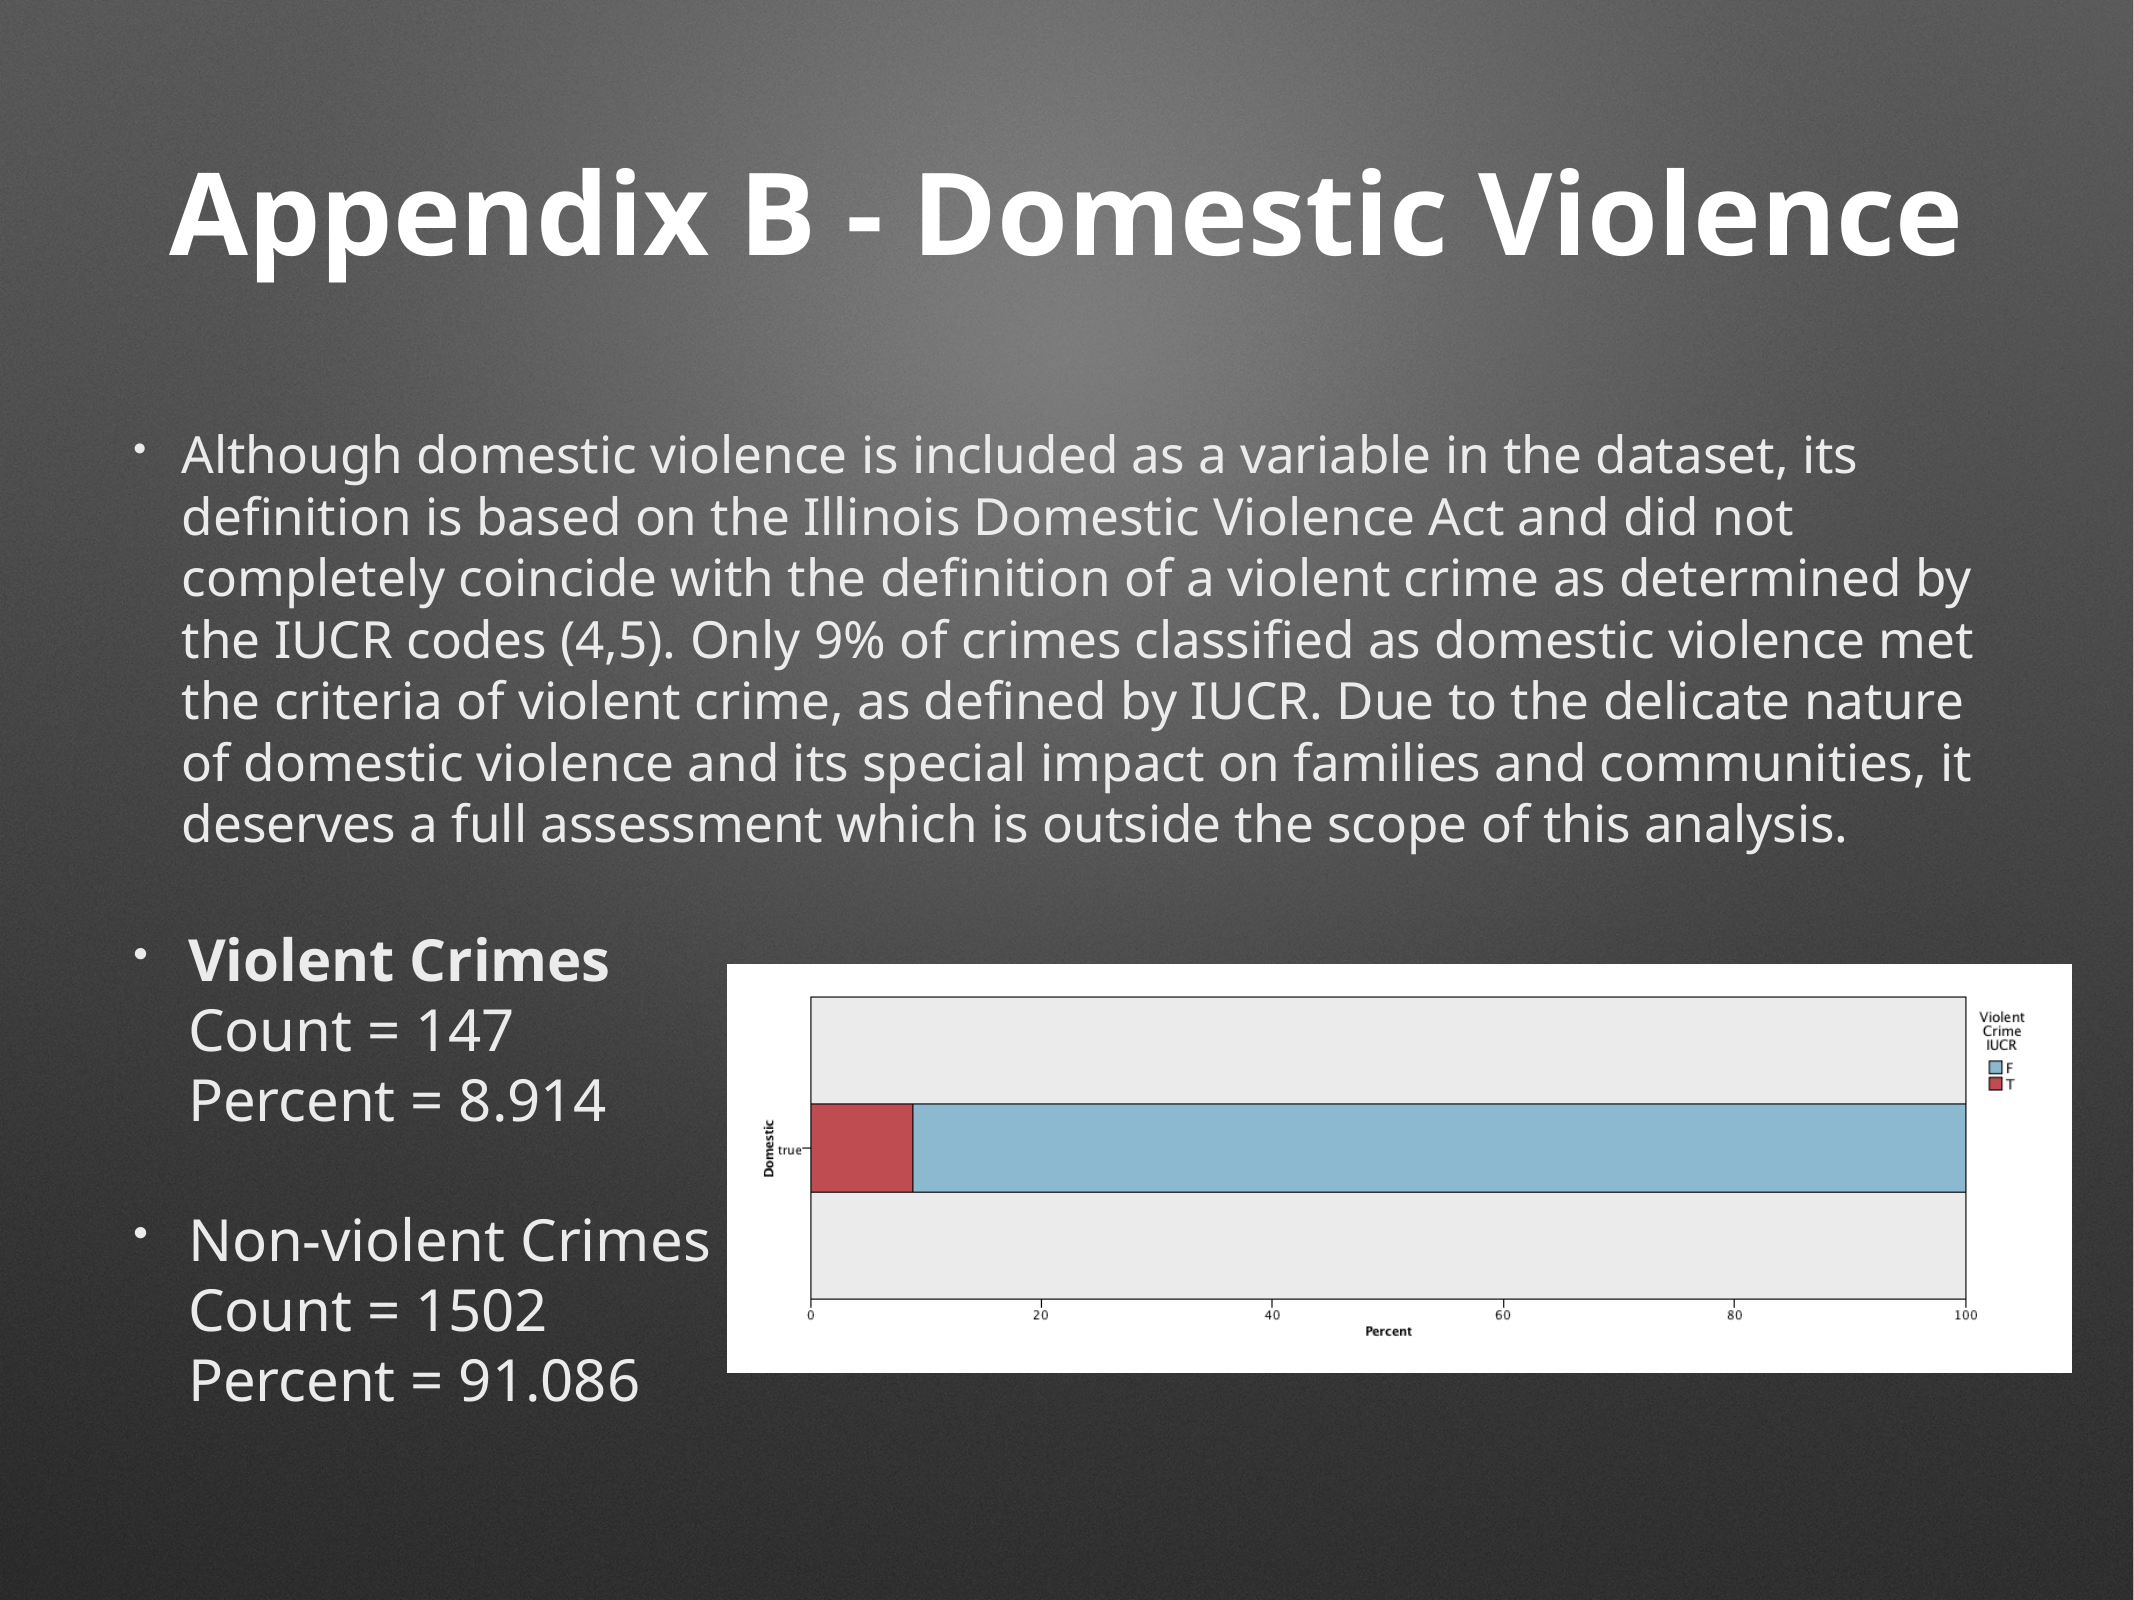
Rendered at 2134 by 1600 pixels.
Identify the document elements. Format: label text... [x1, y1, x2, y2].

title Appendix B - Domestic Violence [124, 32, 2009, 386]
picture [0, 0, 2134, 1600]
list Although domestic violence is included as a variable in the dataset, its definition is based on the Illinois Domestic Violence Act and did not completely coincide with the definition of a violent crime as determined by the IUCR codes (4,5). Only 9% of crimes classified as domestic violence met the criteria of violent crime, as defined by IUCR. Due to the delicate nature of domestic violence and its special impact on families and communities, it deserves a full assessment which is outside the scope of this analysis. Violent Crimes Count = 147 Percent = 8.914 Non-violent Crimes Count = 1502 Percent = 91.086 [124, 395, 2009, 1441]
